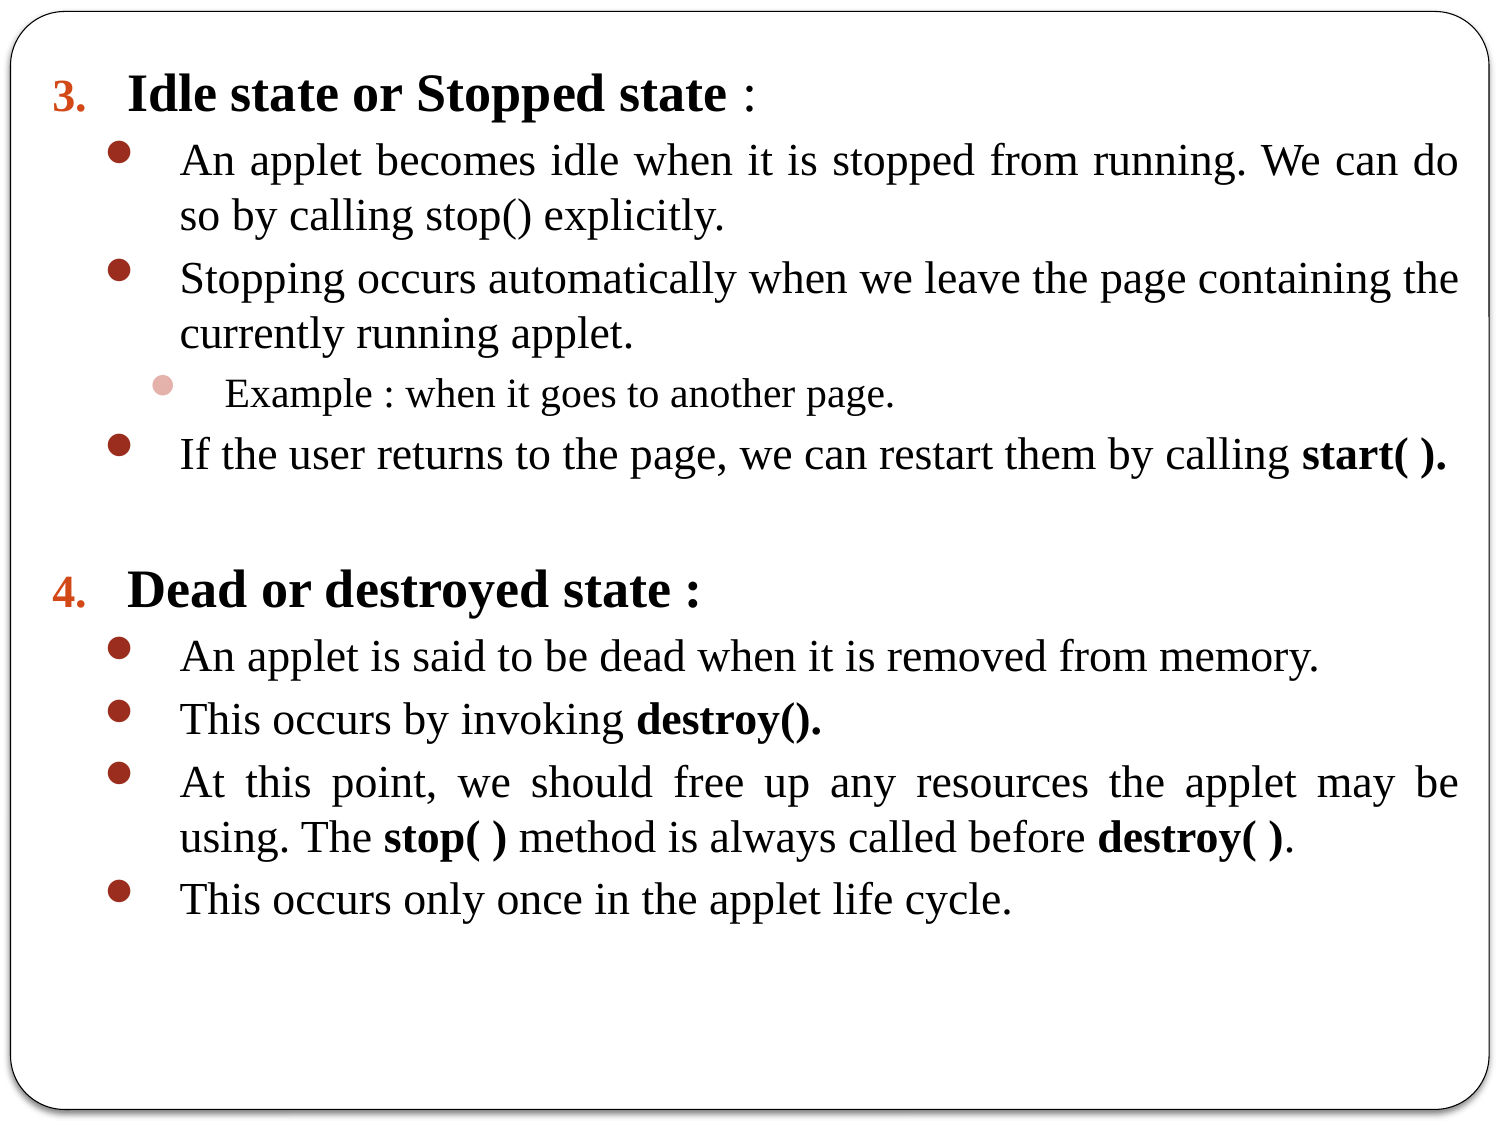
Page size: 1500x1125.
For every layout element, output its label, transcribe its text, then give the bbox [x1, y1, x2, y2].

list Idle state or Stopped state : An applet becomes idle when it is stopped from running. We can do so by calling stop() explicitly. Stopping occurs automatically when we leave the page containing the currently running applet. Example : when it goes to another page. If the user returns to the page, we can restart them by calling start( ). Dead or destroyed state : An applet is said to be dead when it is removed from memory. This occurs by invoking destroy(). At this point, we should free up any resources the applet may be using. The stop( ) method is always called before destroy( ). This occurs only once in the applet life cycle. [37, 50, 1475, 1088]
